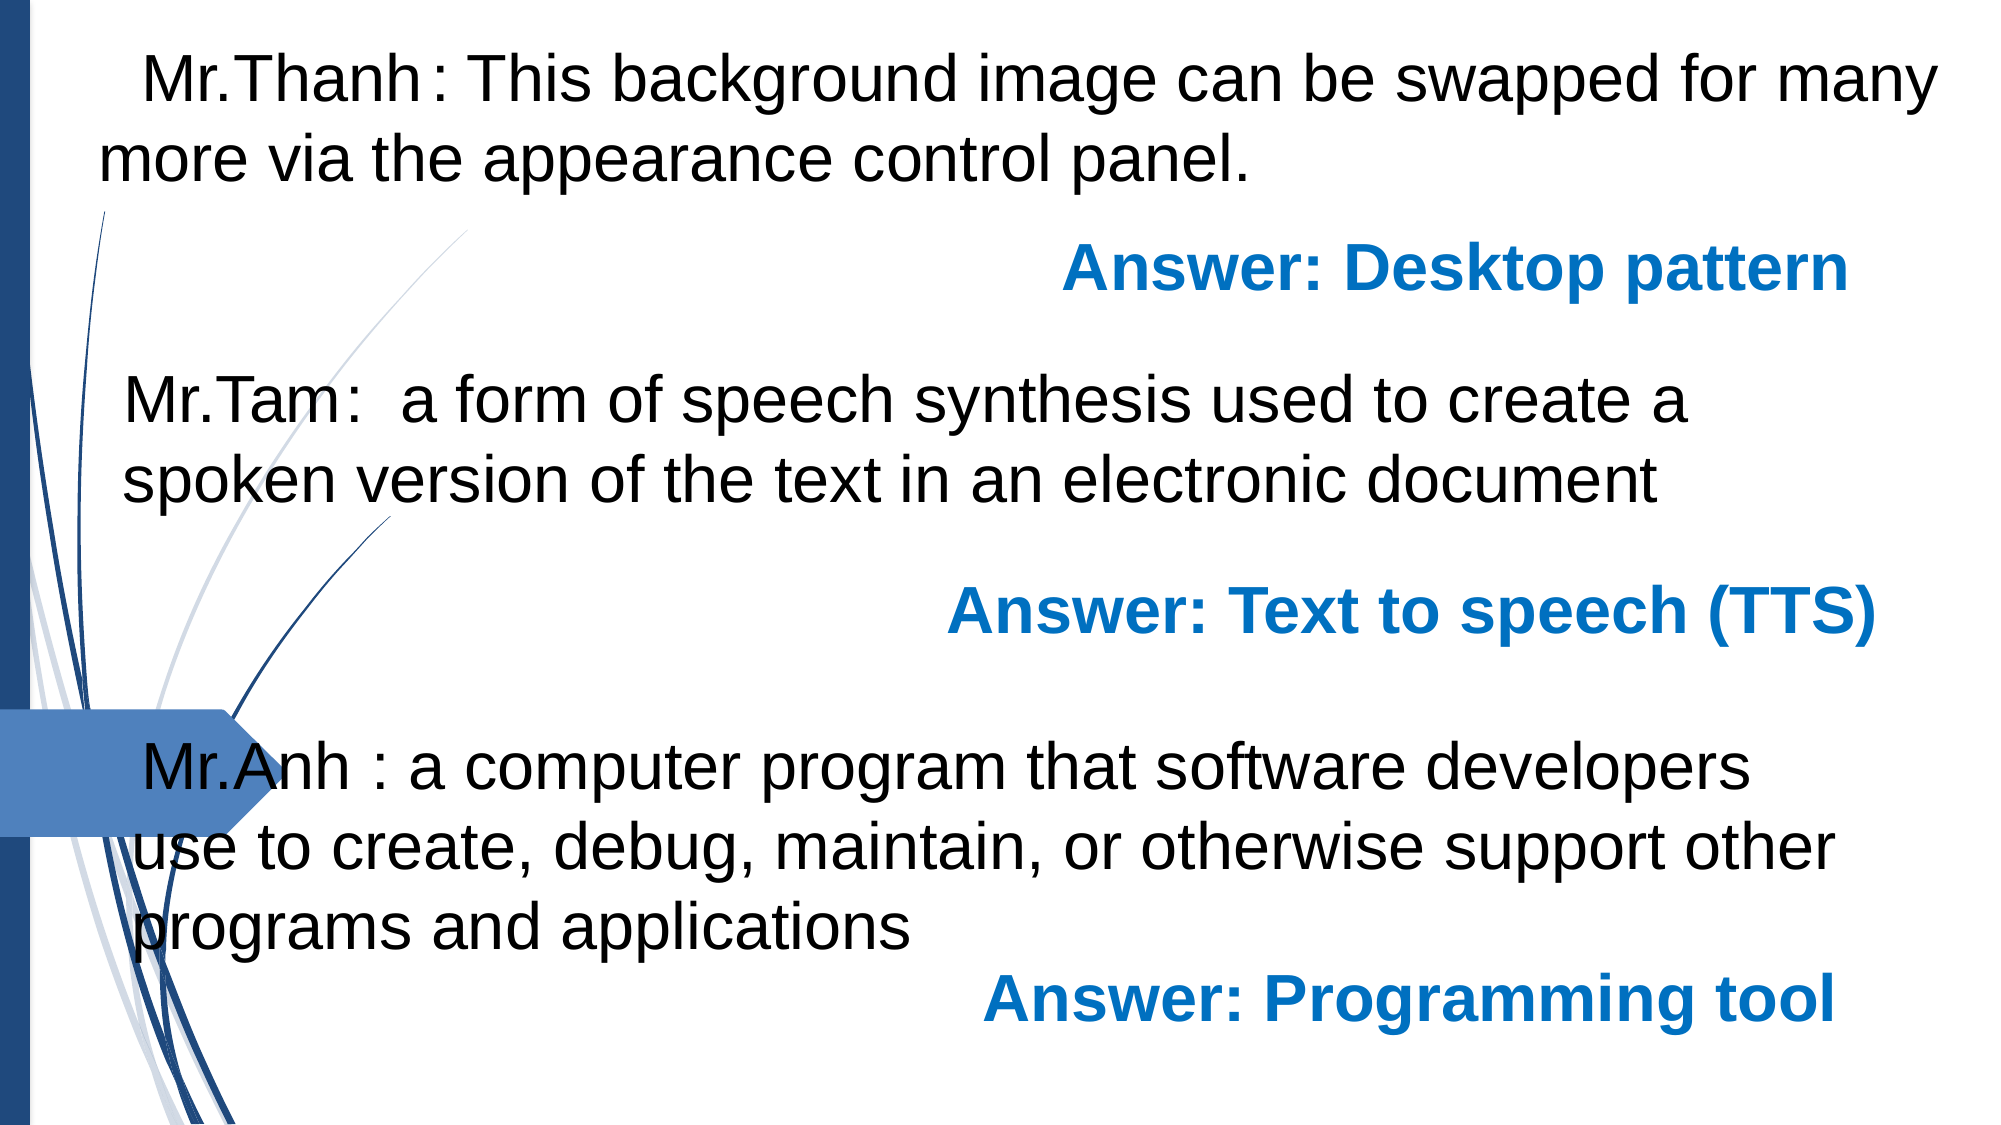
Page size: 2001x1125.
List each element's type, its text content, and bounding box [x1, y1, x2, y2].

text_box Answer: Text to speech (TTS) [931, 559, 2000, 699]
text_box Mr.Anh [126, 715, 425, 810]
text_box : a computer program that software developers use to create, debug, maintain, or otherwise support other programs and applications [116, 715, 1892, 970]
text_box Answer: Programming tool [967, 947, 1964, 1042]
text_box : This background image can be swapped for many more via the appearance control panel. [83, 27, 1960, 203]
text_box : a form of speech synthesis used to create a spoken version of the text in an electronic document [108, 348, 1892, 524]
text_box Mr.Tam [108, 348, 400, 443]
text_box Answer: Desktop pattern [1047, 216, 1925, 312]
text_box Mr.Thanh [126, 27, 446, 123]
